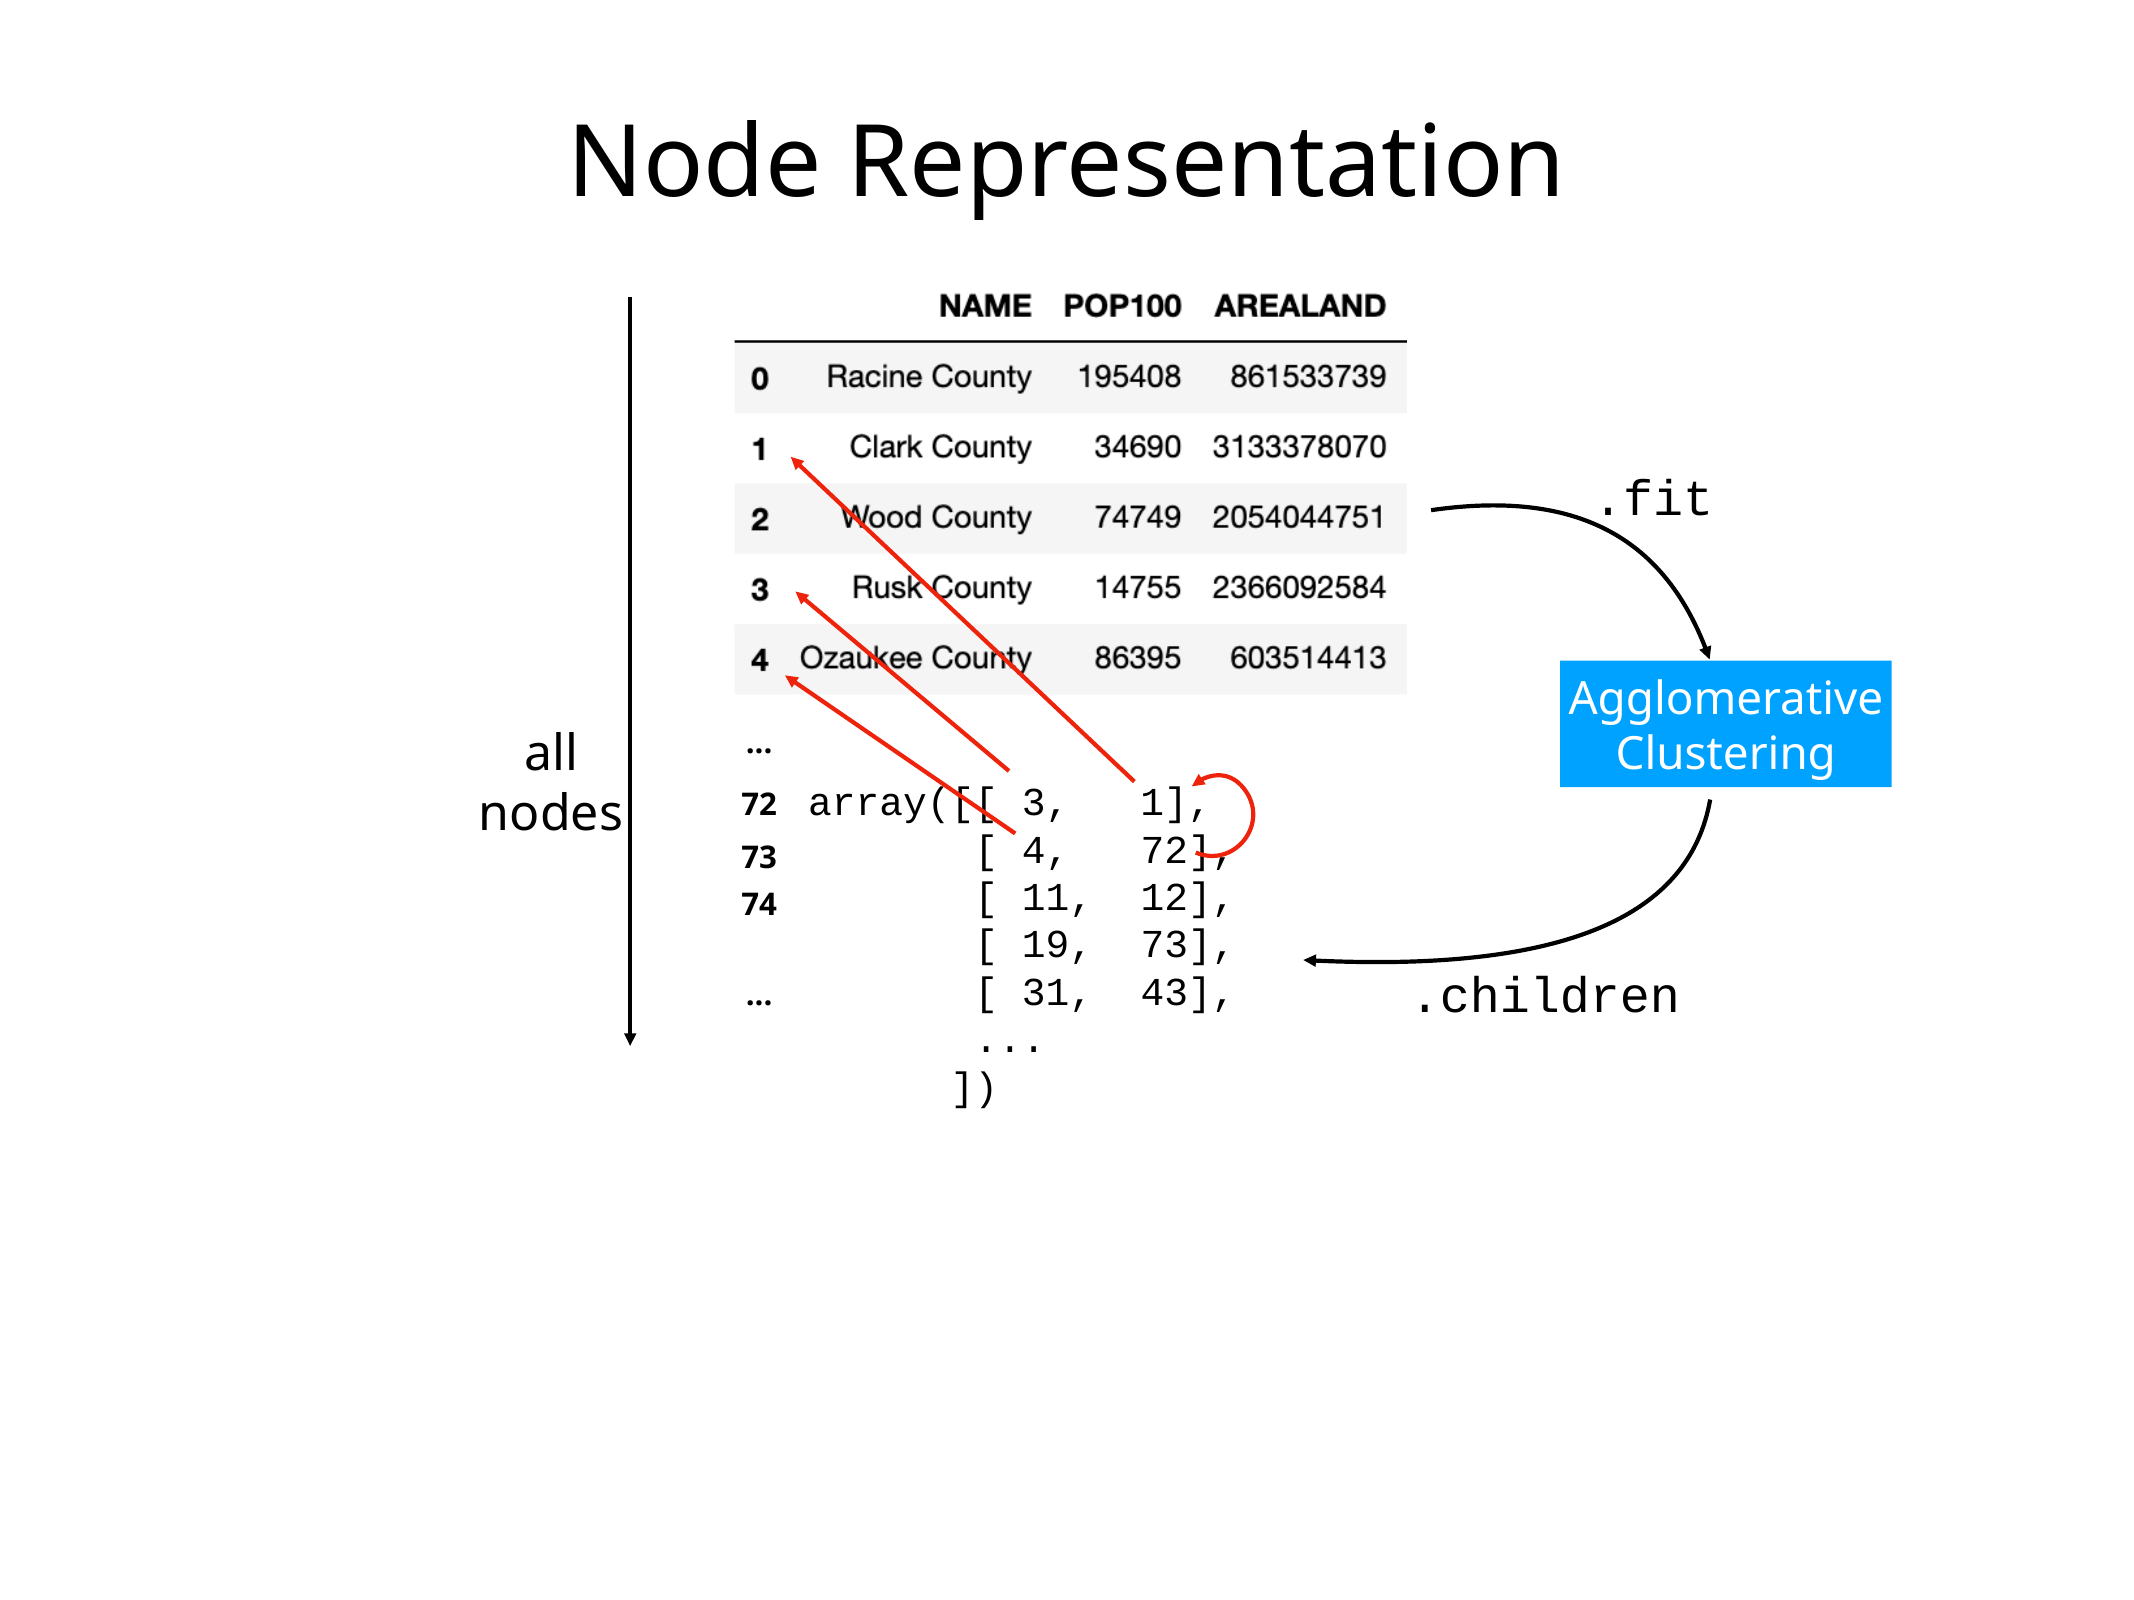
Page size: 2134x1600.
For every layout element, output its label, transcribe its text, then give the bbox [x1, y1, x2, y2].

text_box [1191, 774, 1254, 857]
text_box Agglomerative Clustering [1560, 660, 1892, 788]
title Node Representation [87, 68, 2047, 226]
text_box 72 [732, 776, 786, 829]
text_box 73 [732, 829, 786, 876]
picture [726, 257, 1407, 706]
text_box ... [737, 713, 782, 768]
text_box 74 [732, 876, 786, 931]
text_box all nodes [470, 711, 632, 849]
text_box .children [1401, 954, 1689, 1031]
text_box [1303, 799, 1711, 967]
text_box array([[ 3, 1], [ 4, 72], [ 11, 12], [ 19, 73], [ 31, 43], ... ]) [799, 767, 1245, 1117]
text_box [623, 849, 637, 1046]
text_box .fit [1584, 457, 1722, 534]
text_box [1431, 505, 1712, 660]
text_box ... [737, 965, 782, 1020]
